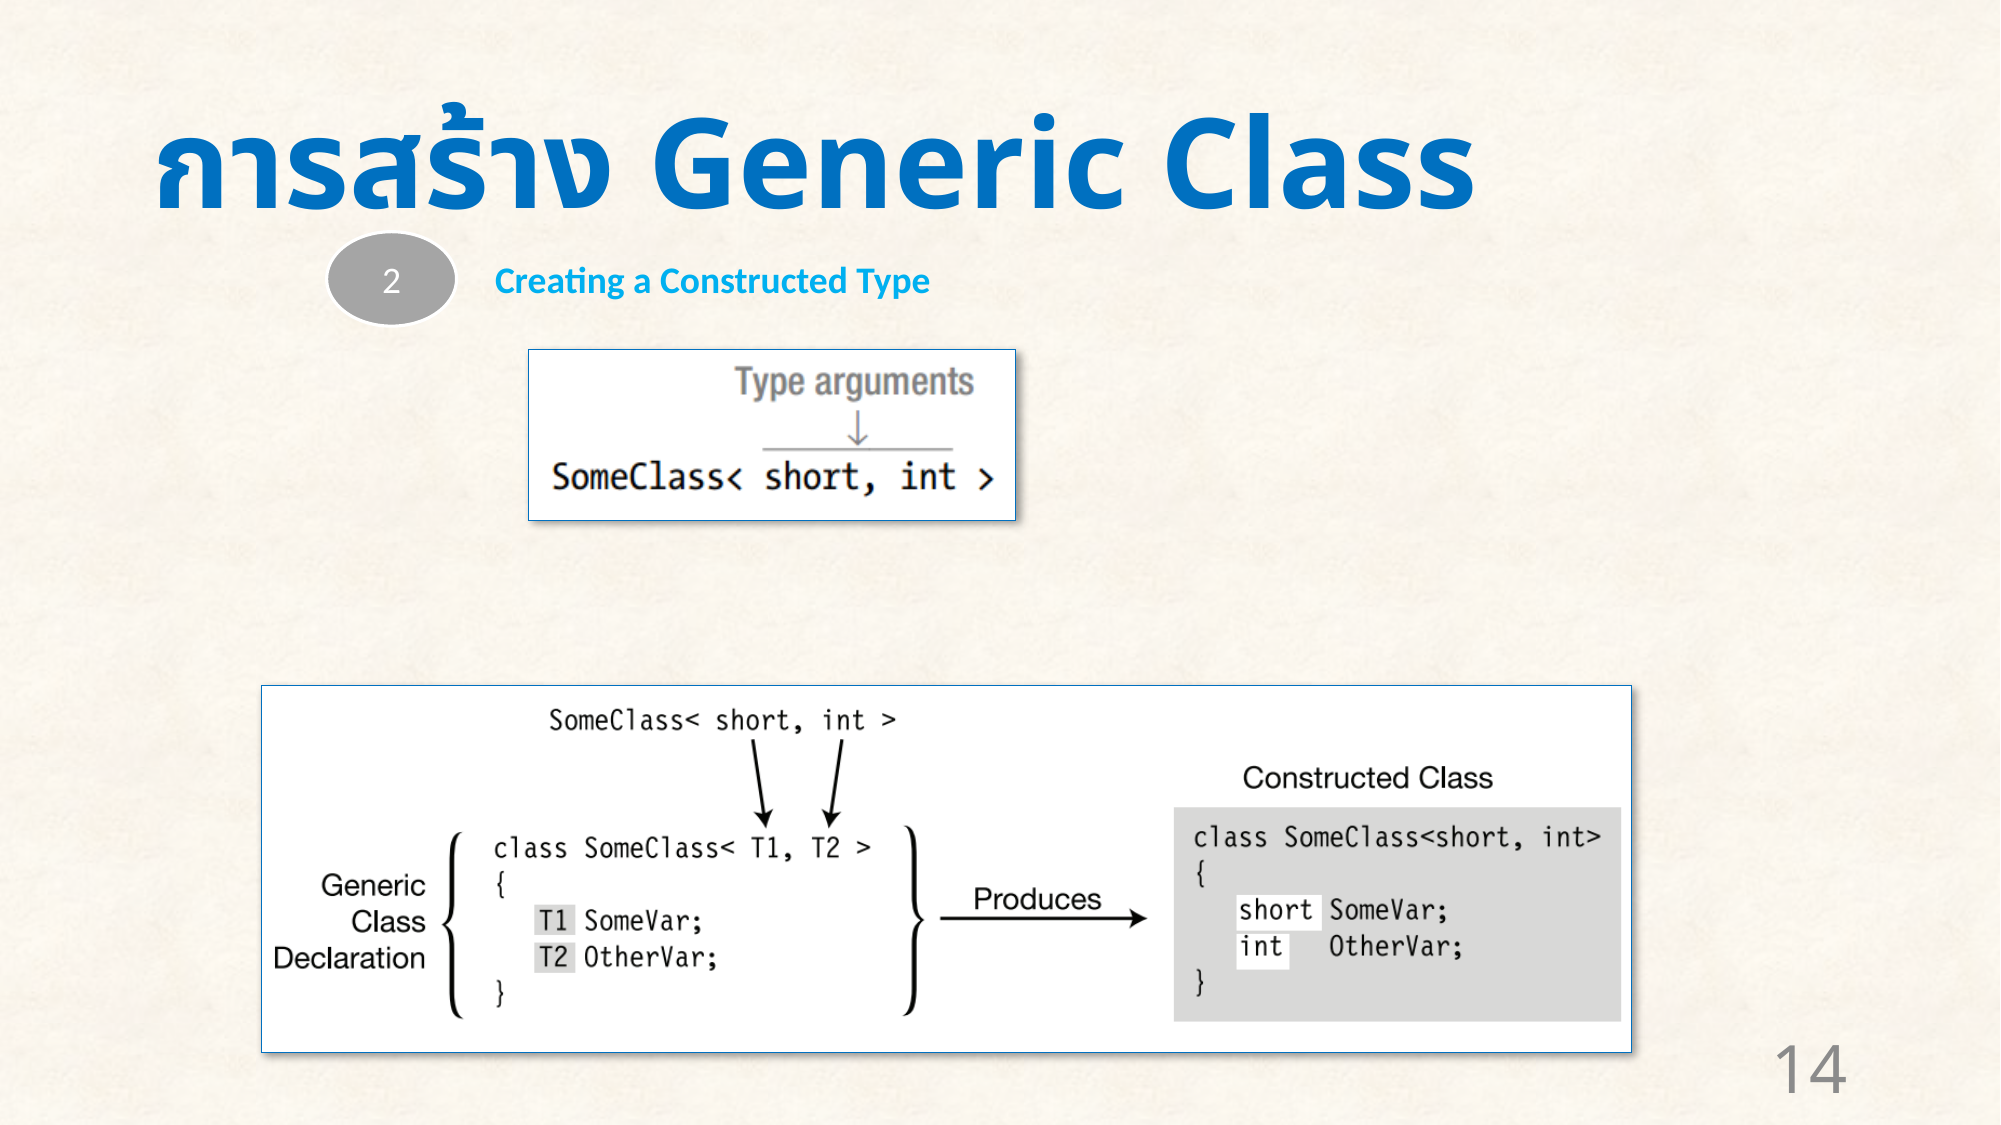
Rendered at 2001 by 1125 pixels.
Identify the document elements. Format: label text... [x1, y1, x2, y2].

picture [260, 685, 1632, 1053]
text_box Creating a Constructed Type [480, 248, 977, 309]
title การสร้าง Generic Class [137, 59, 1863, 278]
picture [528, 349, 1016, 521]
slide_number 14 [1412, 1042, 1863, 1103]
text_box 2 [325, 230, 459, 328]
